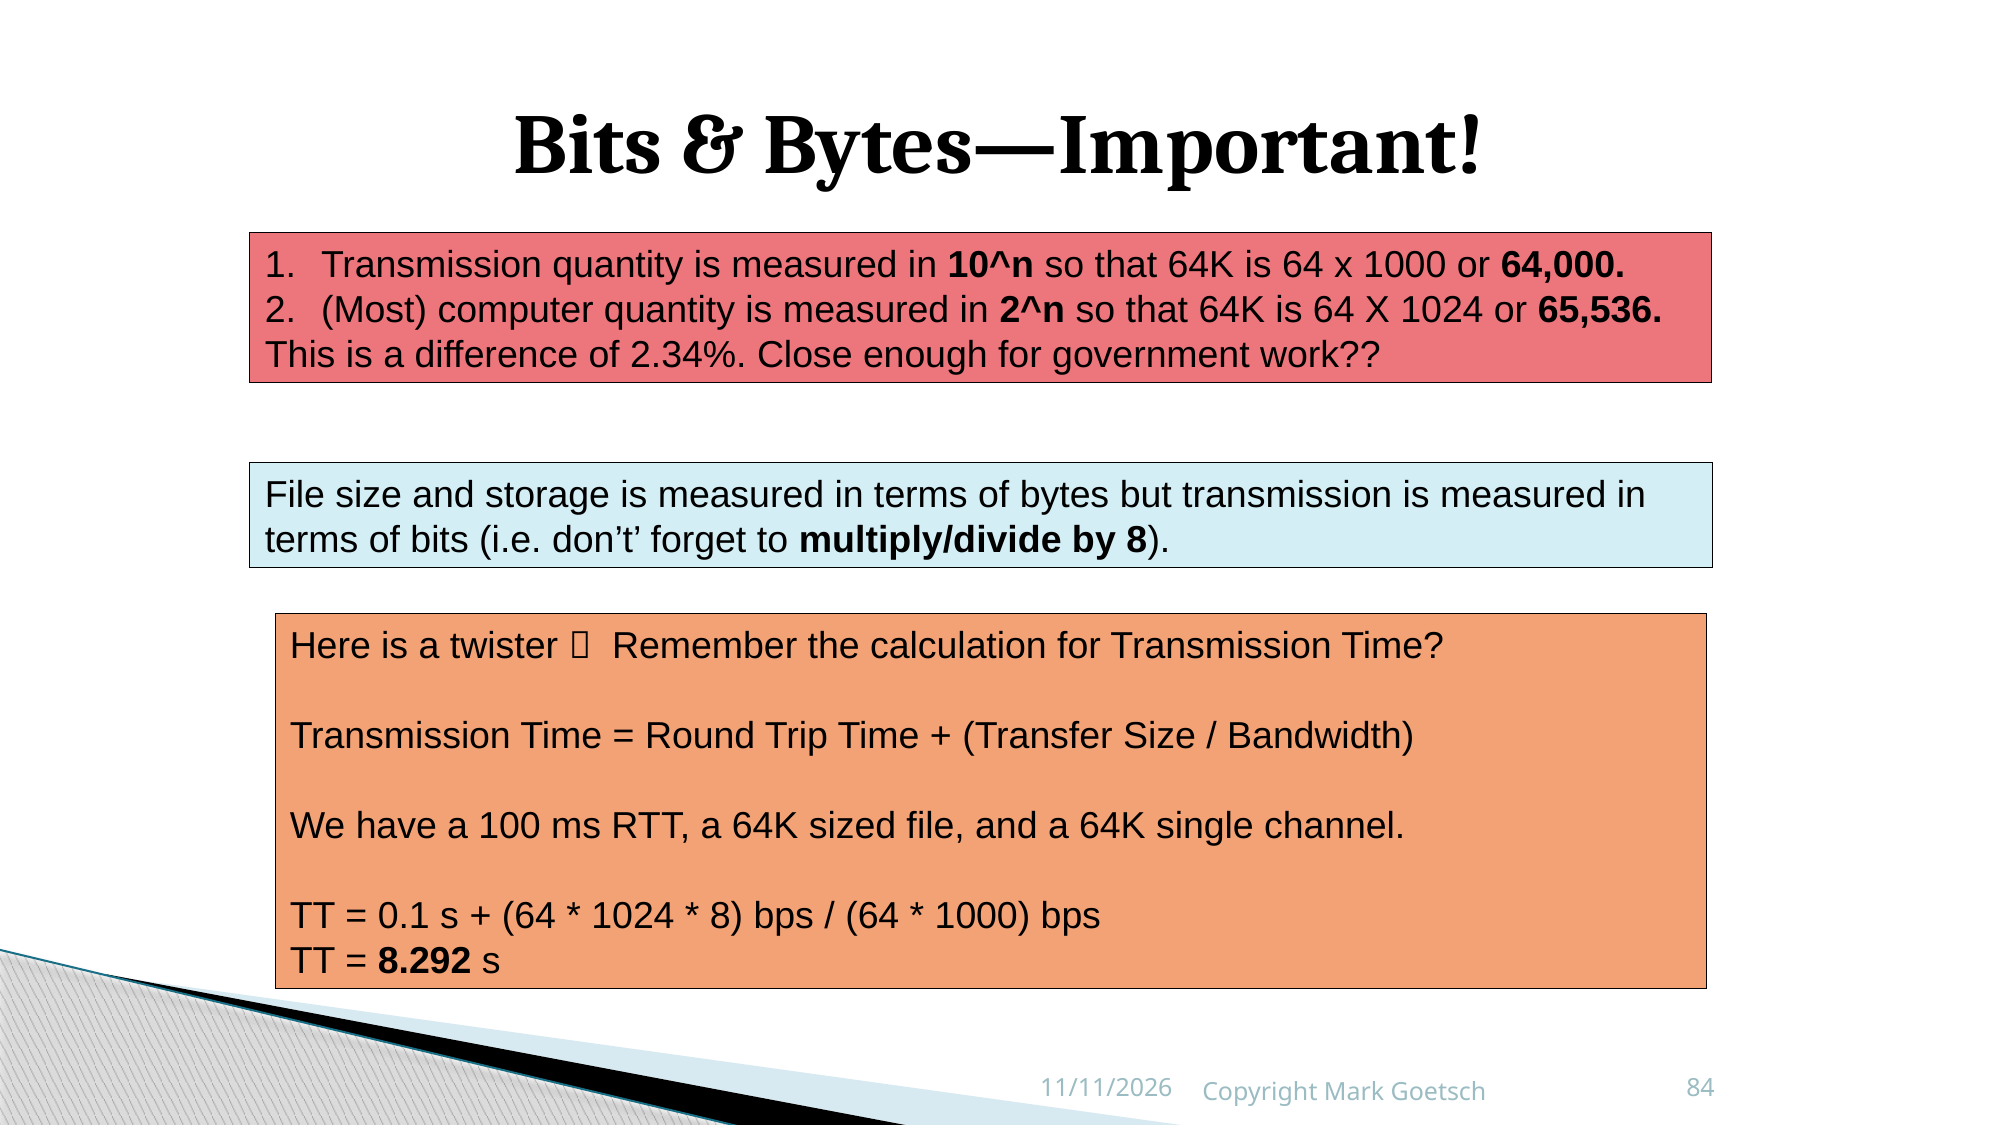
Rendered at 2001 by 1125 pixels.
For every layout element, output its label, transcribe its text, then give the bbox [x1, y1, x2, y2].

text_box File size and storage is measured in terms of bytes but transmission is measured in terms of bits (i.e. don’t’ forget to multiply/divide by 8). [249, 462, 1713, 568]
text_box Copyright Mark Goetsch [1187, 1034, 1662, 1113]
text_box 5/19/2020 [837, 1034, 1187, 1113]
text_box 84 [1662, 1034, 1738, 1113]
title Bits & Bytes—Important! [99, 45, 1900, 233]
text_box Transmission quantity is measured in 10^n so that 64K is 64 x 1000 or 64,000. (Most) computer quantity is measured in 2^n so that 64K is 64 X 1024 or 65,536. This is a difference of 2.34%. Close enough for government work?? [249, 232, 1712, 383]
text_box Here is a twister  Remember the calculation for Transmission Time? Transmission Time = Round Trip Time + (Transfer Size / Bandwidth) We have a 100 ms RTT, a 64K sized file, and a 64K single channel. TT = 0.1 s + (64 * 1024 * 8) bps / (64 * 1000) bps TT = 8.292 s [275, 613, 1707, 989]
